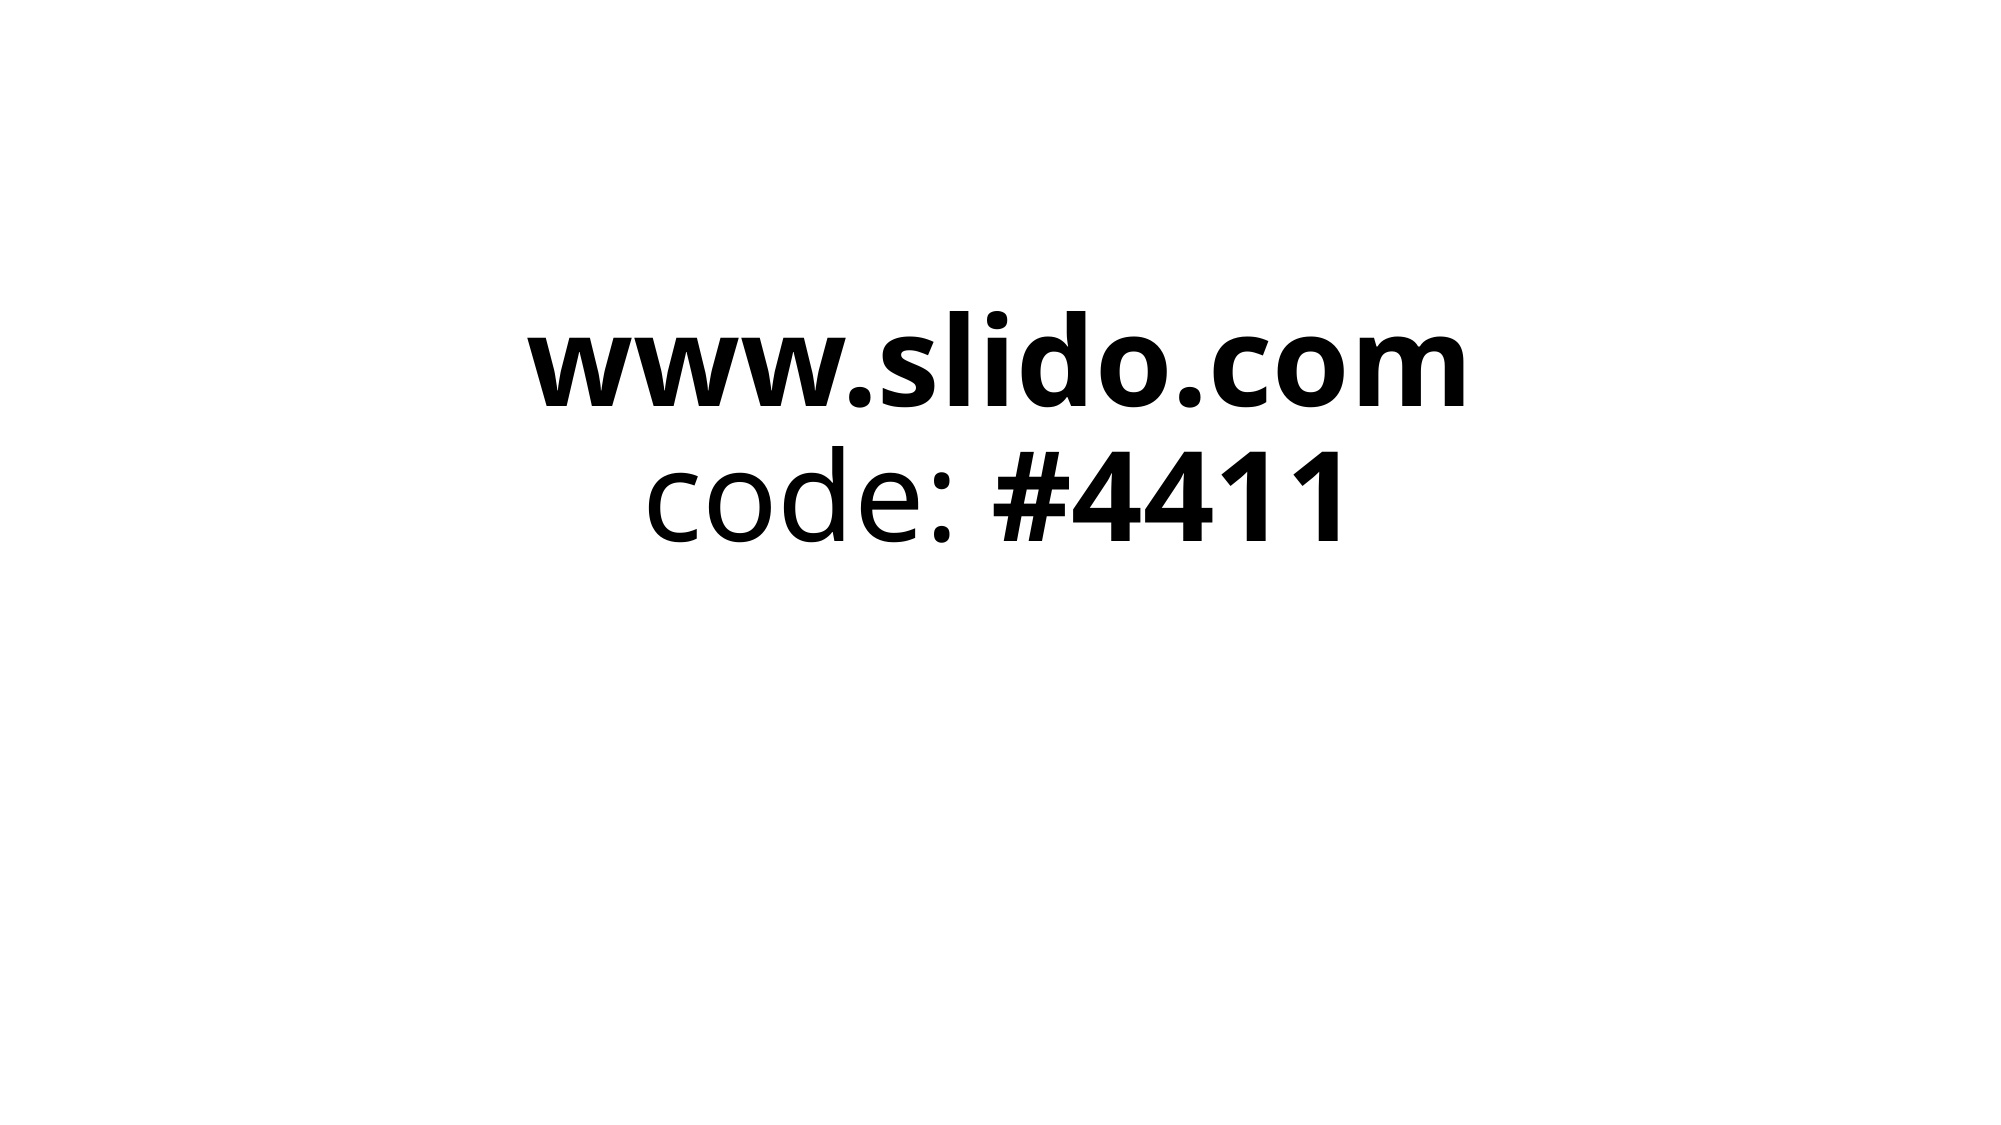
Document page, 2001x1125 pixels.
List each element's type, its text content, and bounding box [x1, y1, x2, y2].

title www.slido.com code: #4411 [249, 184, 1750, 576]
